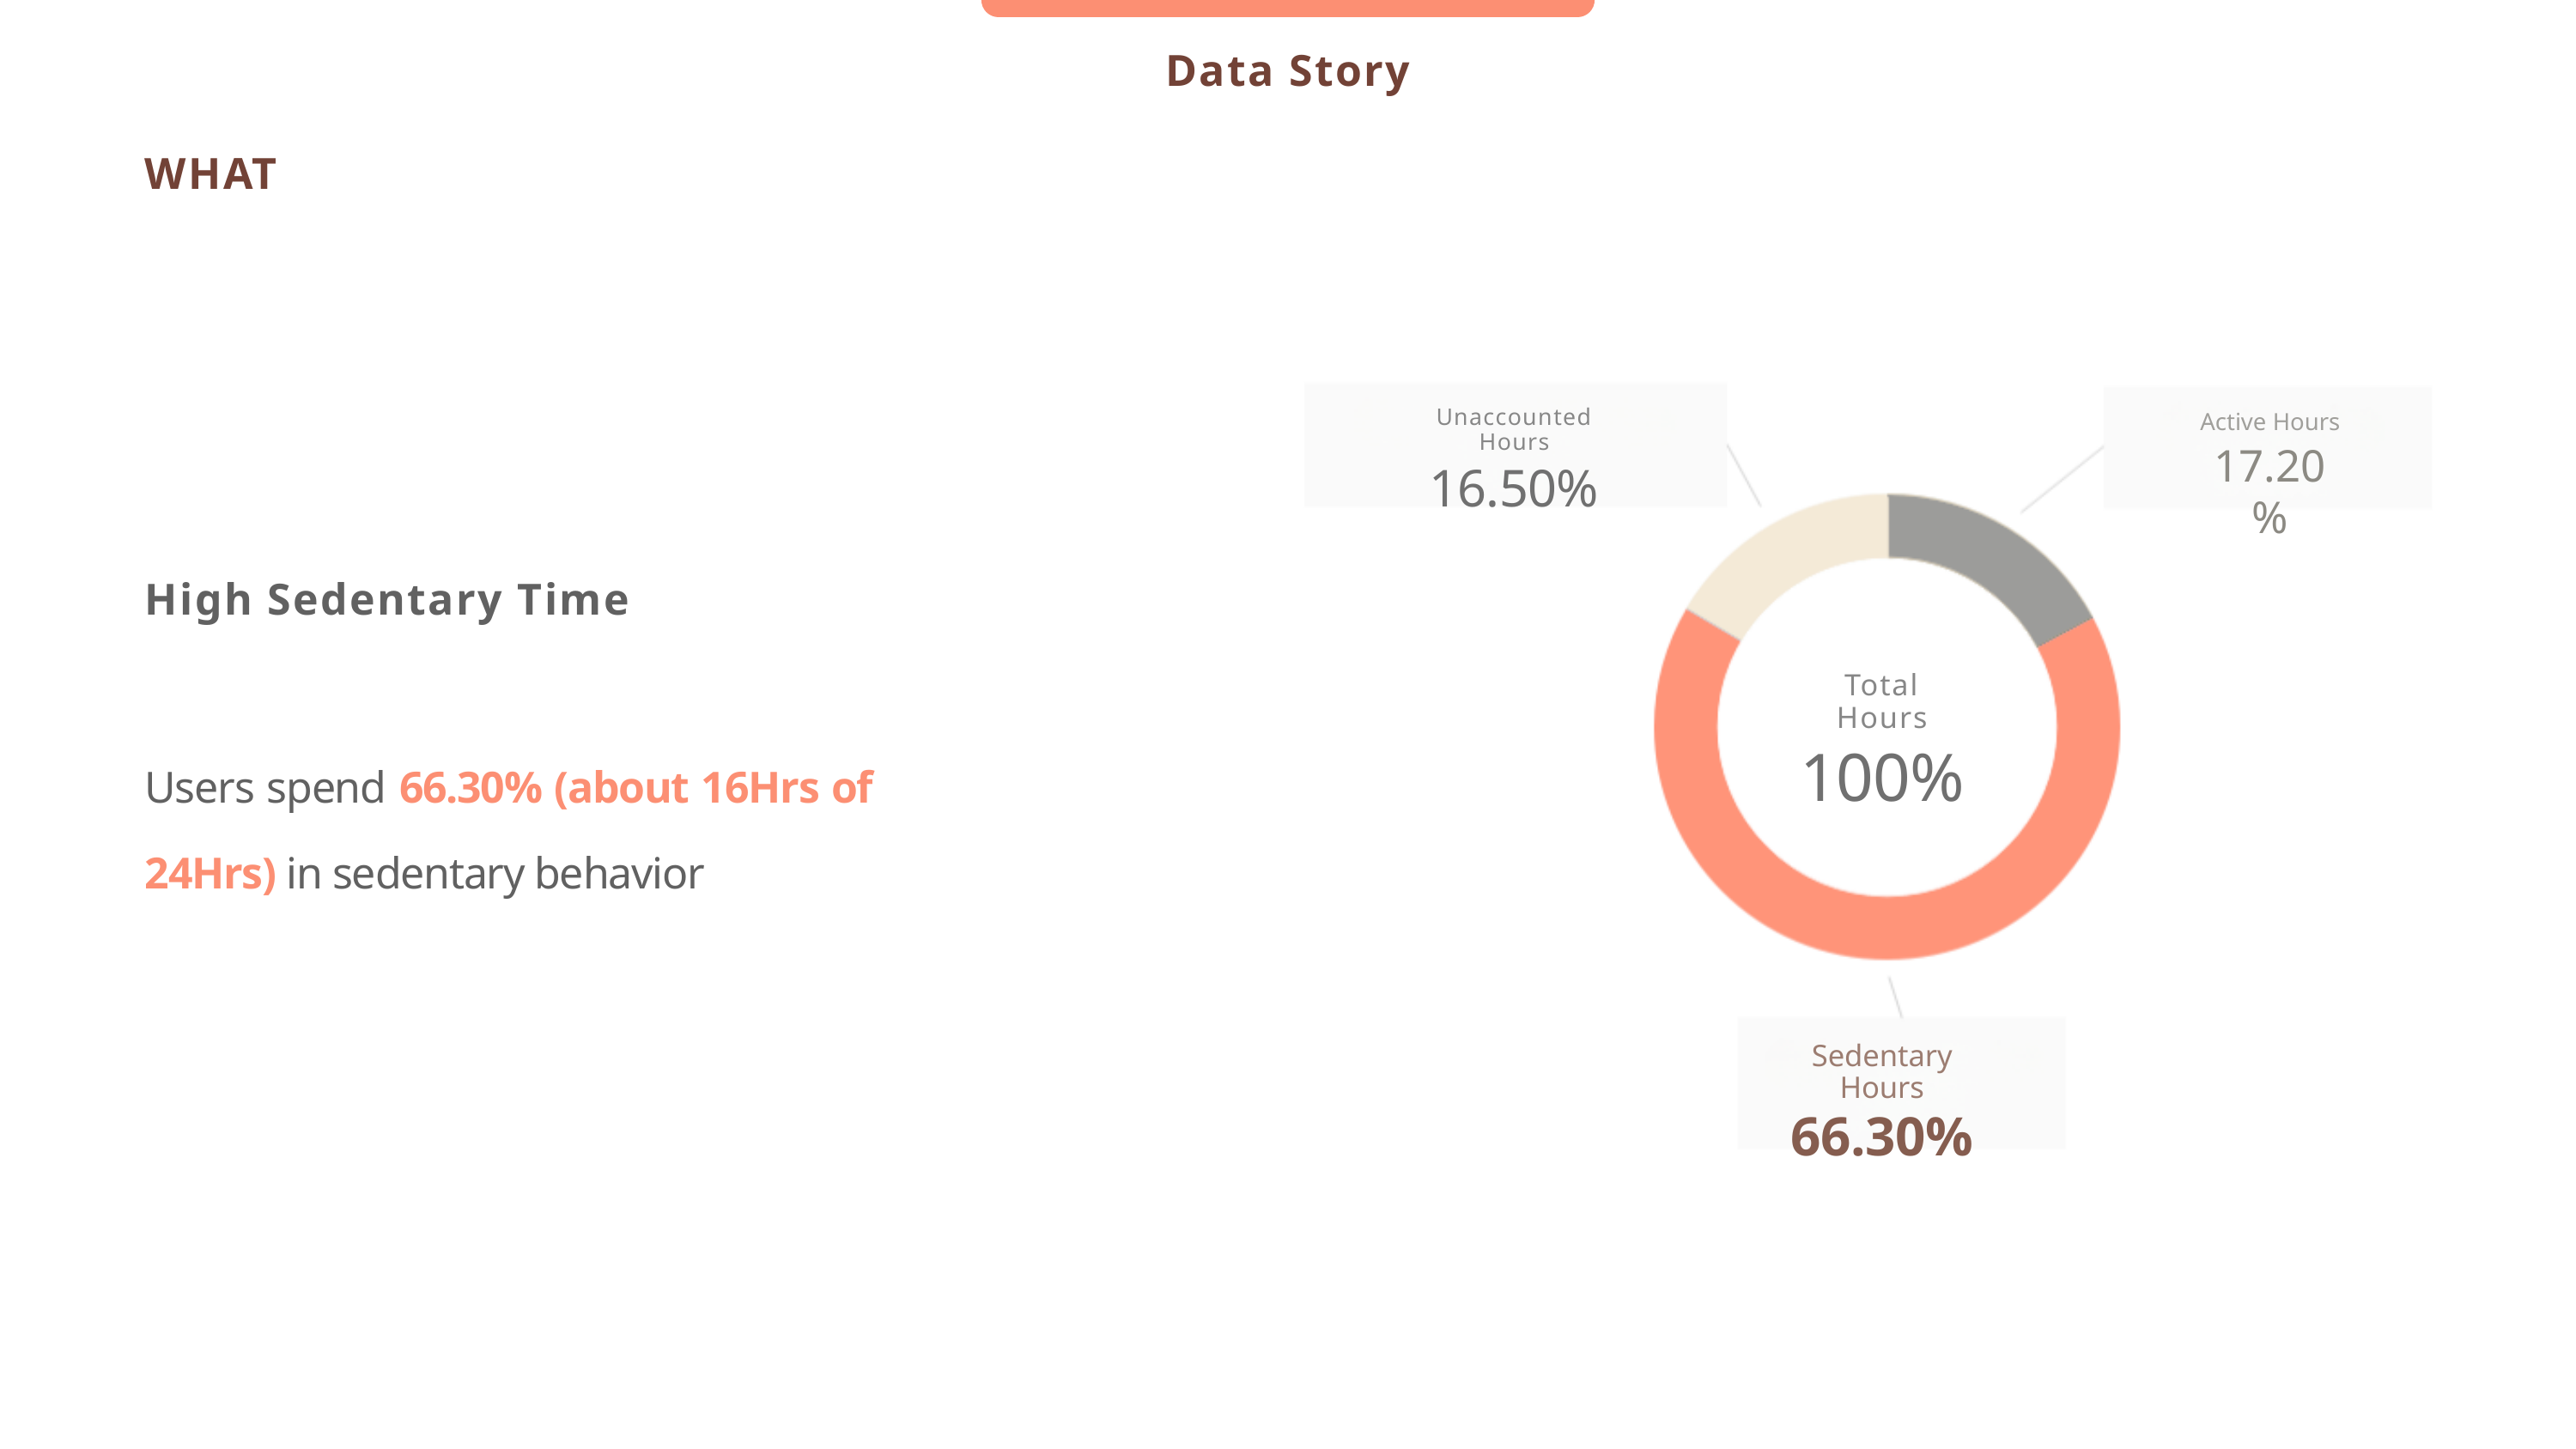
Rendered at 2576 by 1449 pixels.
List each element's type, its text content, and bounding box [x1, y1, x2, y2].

text_box [1128, 170, 2576, 1281]
text_box Active Hours 17.20% [2199, 407, 2342, 543]
text_box Sedentary Hours 66.30% [1766, 1040, 1998, 1167]
text_box WHAT [144, 135, 701, 198]
text_box Unaccounted Hours 16.50% [1403, 403, 1625, 518]
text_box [981, 0, 1595, 18]
text_box Total Hours 100% [1796, 668, 1968, 815]
text_box Data Story [1010, 33, 1566, 95]
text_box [144, 568, 872, 885]
